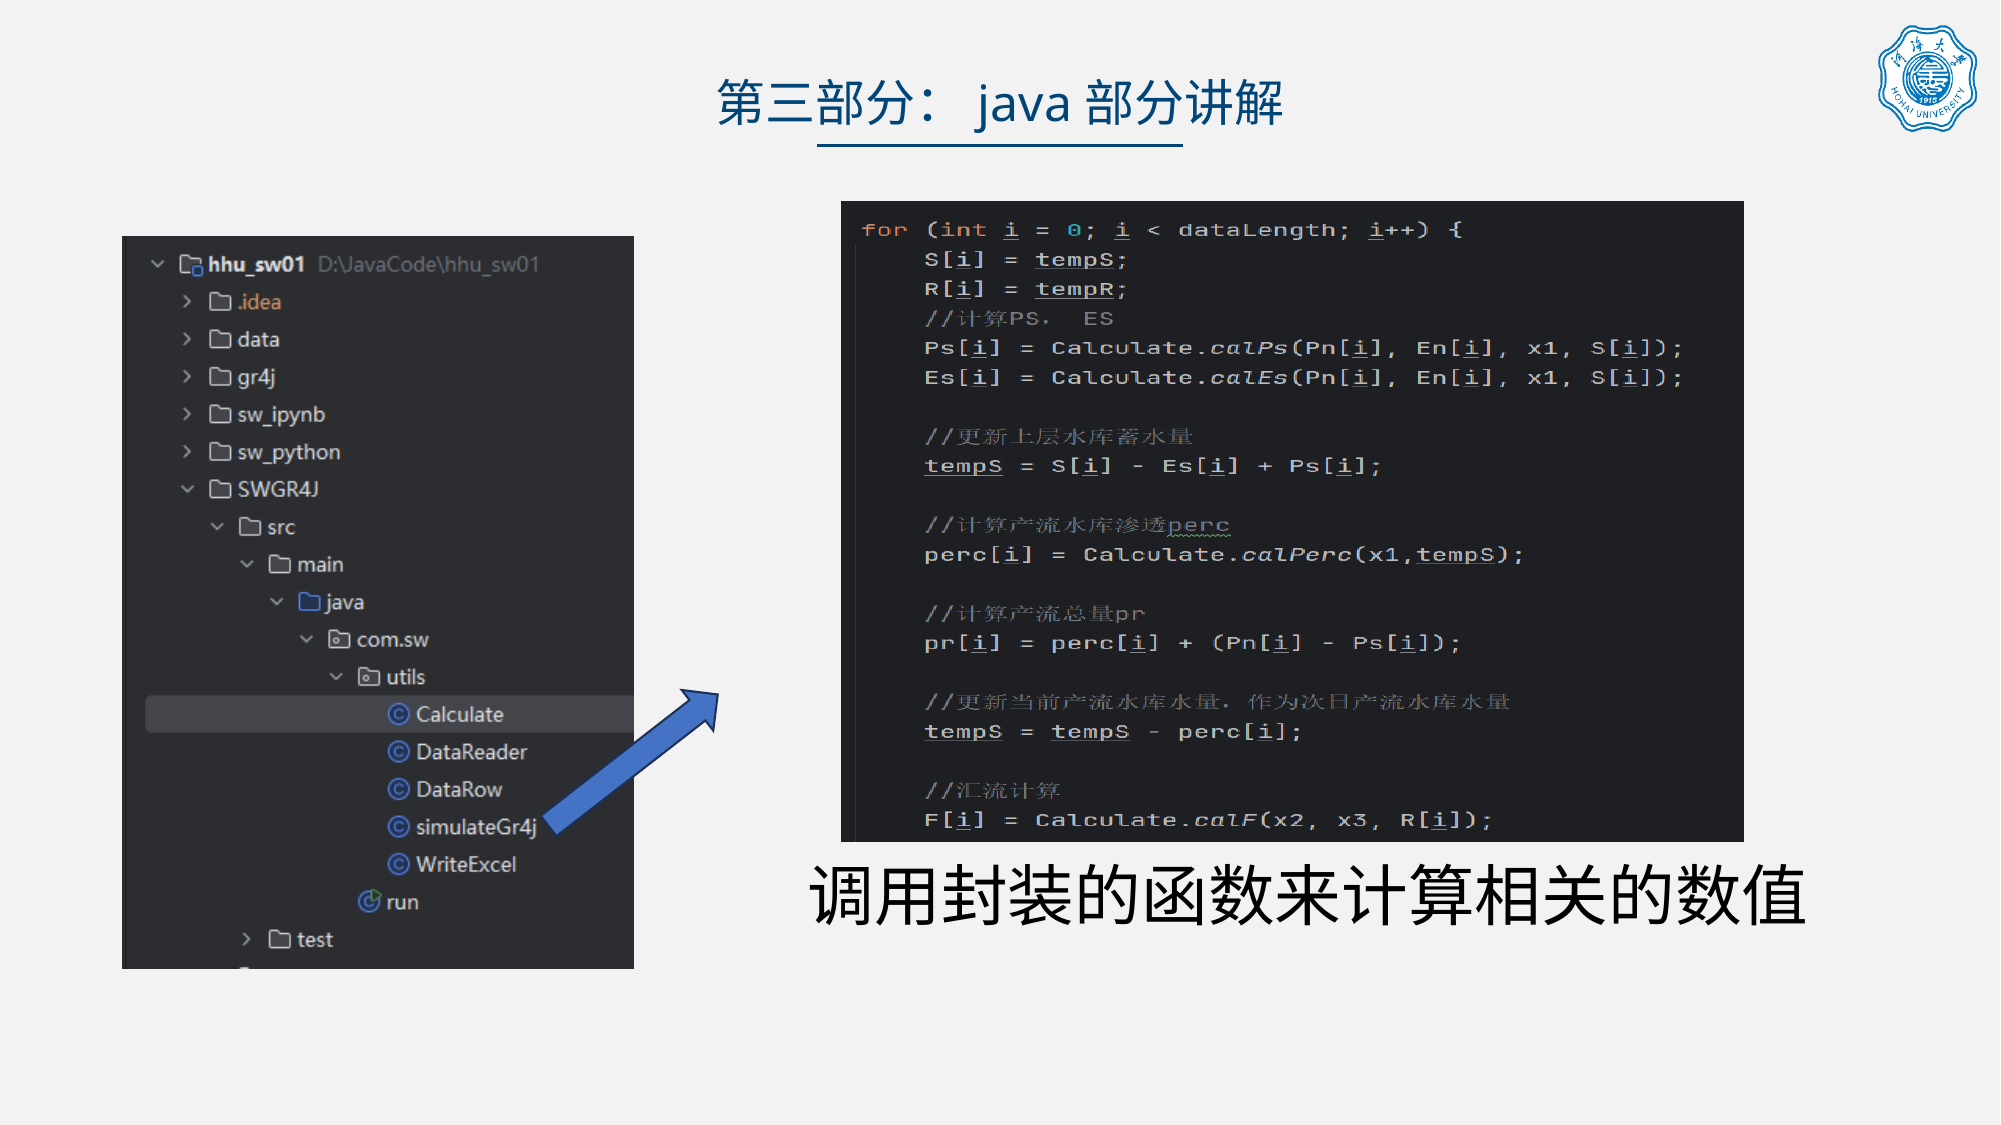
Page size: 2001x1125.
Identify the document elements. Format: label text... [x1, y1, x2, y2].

picture [122, 236, 634, 969]
picture [1865, 12, 1992, 139]
text_box 调用封装的函数来计算相关的数值 [792, 846, 1858, 941]
picture [841, 201, 1744, 842]
text_box 第三部分：java部分讲解 [593, 64, 1407, 140]
text_box [634, 688, 719, 778]
